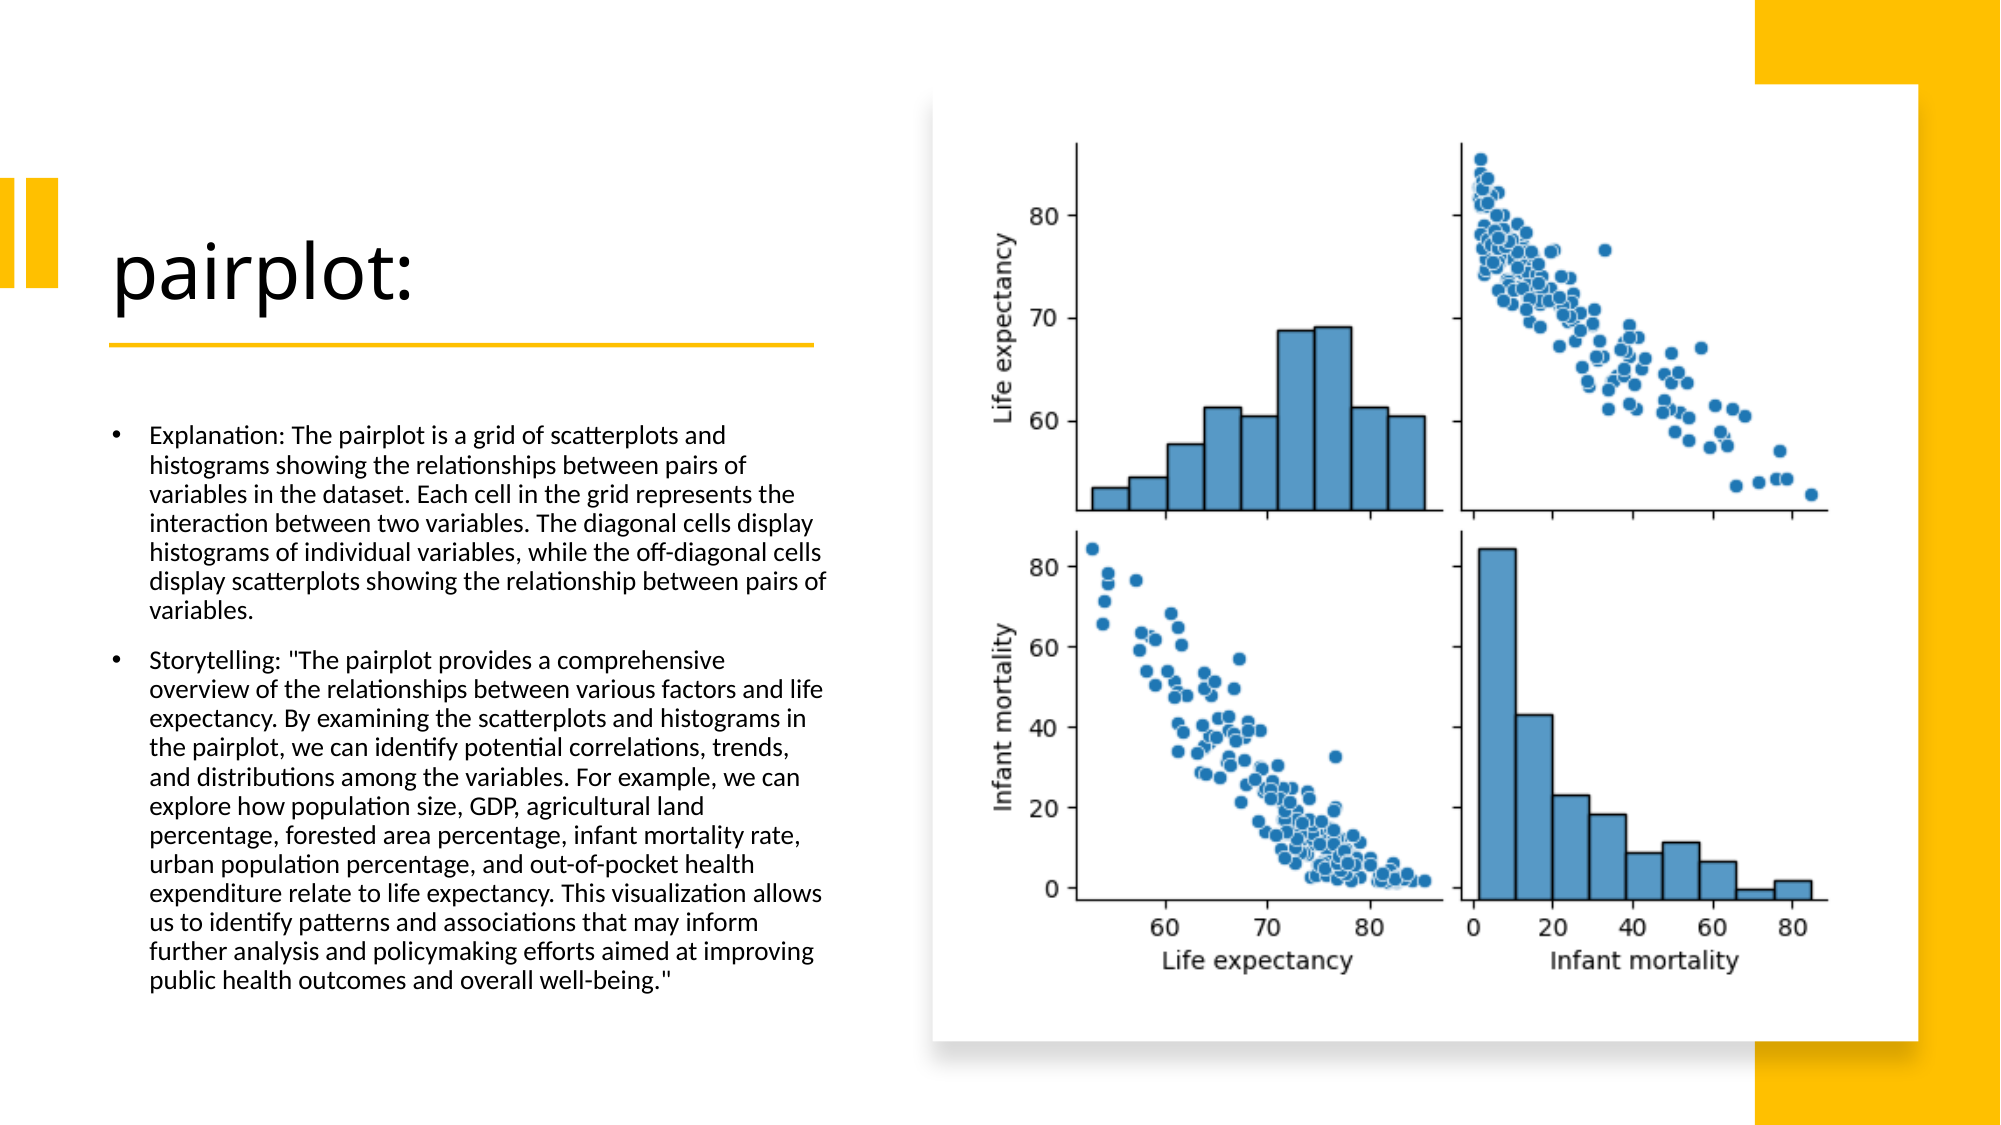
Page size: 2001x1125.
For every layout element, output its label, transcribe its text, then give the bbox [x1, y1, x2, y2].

text_box [108, 342, 815, 348]
text_box [1754, 0, 2000, 1125]
title pairplot: [96, 140, 845, 326]
text_box [932, 83, 1919, 1042]
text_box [0, 177, 59, 289]
list Explanation: The pairplot is a grid of scatterplots and histograms showing the relationships between pairs of variables in the dataset. Each cell in the grid represents the interaction between two variables. The diagonal cells display histograms of individual variables, while the off-diagonal cells display scatterplots showing the relationship between pairs of variables. Storytelling: "The pairplot provides a comprehensive overview of the relationships between various factors and life expectancy. By examining the scatterplots and histograms in the pairplot, we can identify potential correlations, trends, and distributions among the variables. For example, we can explore how population size, GDP, agricultural land percentage, forested area percentage, infant mortality rate, urban population percentage, and out-of-pocket health expenditure relate to life expectancy. This visualization allows us to identify patterns and associations that may inform further analysis and policymaking efforts aimed at improving public health outcomes and overall well-being." [96, 382, 845, 1036]
text_box [0, 0, 1754, 1125]
picture [980, 131, 1871, 994]
